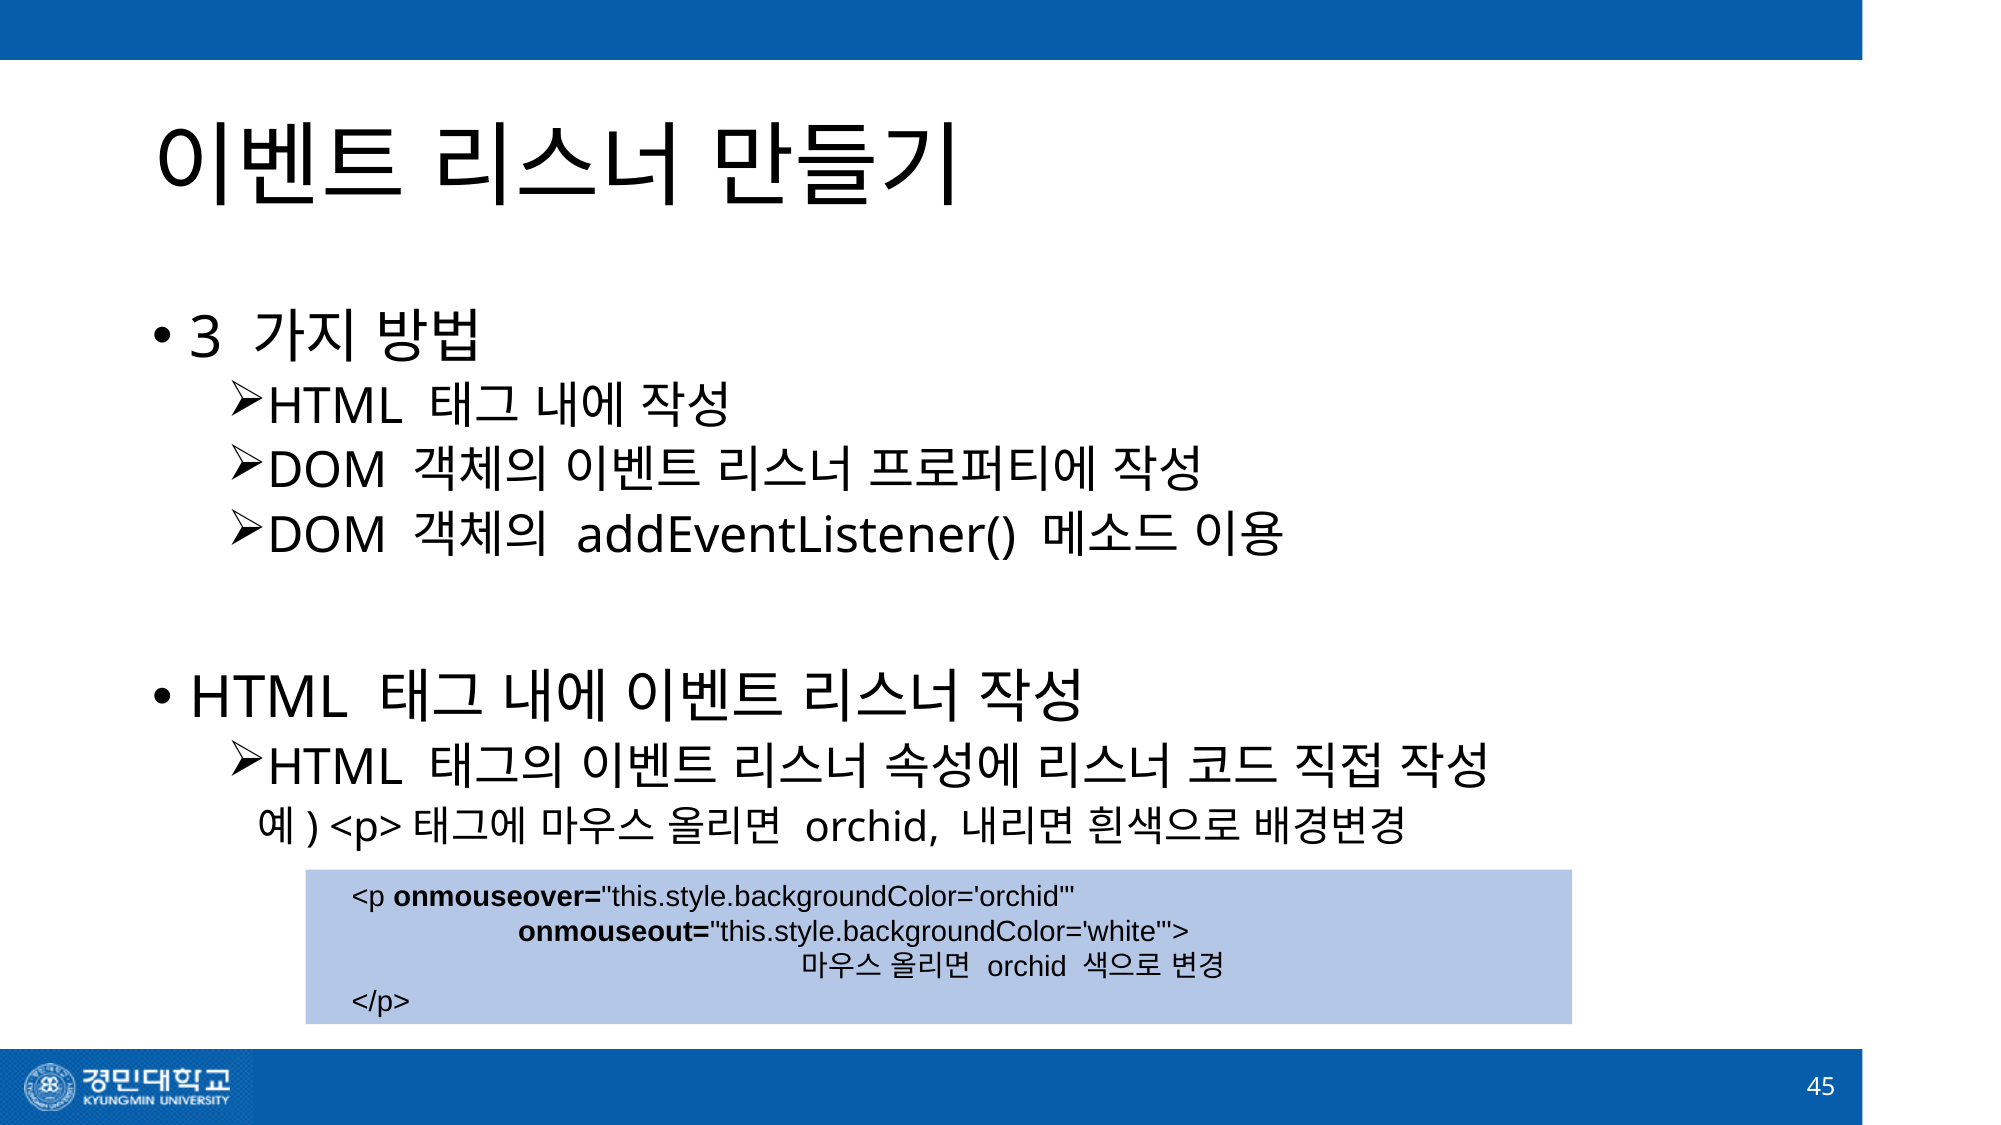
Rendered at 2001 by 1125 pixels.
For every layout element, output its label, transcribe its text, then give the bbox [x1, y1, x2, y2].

title 이벤트 리스너 만들기 [137, 59, 1863, 278]
list 3 가지 방법 HTML 태그 내에 작성 DOM 객체의 이벤트 리스너 프로퍼티에 작성 DOM 객체의 addEventListener() 메소드 이용 HTML 태그 내에 이벤트 리스너 작성 HTML 태그의 이벤트 리스너 속성에 리스너 코드 직접 작성 예) <p>태그에 마우스 올리면 orchid, 내리면 흰색으로 배경변경 [137, 299, 1863, 1014]
slide_number 45 [1758, 1057, 1851, 1117]
text_box <p onmouseover="this.style.backgroundColor='orchid'" onmouseout="this.style.backgroundColor='white'"> 마우스 올리면 orchid 색으로 변경 </p> [305, 869, 1573, 1025]
picture [0, 1049, 253, 1125]
